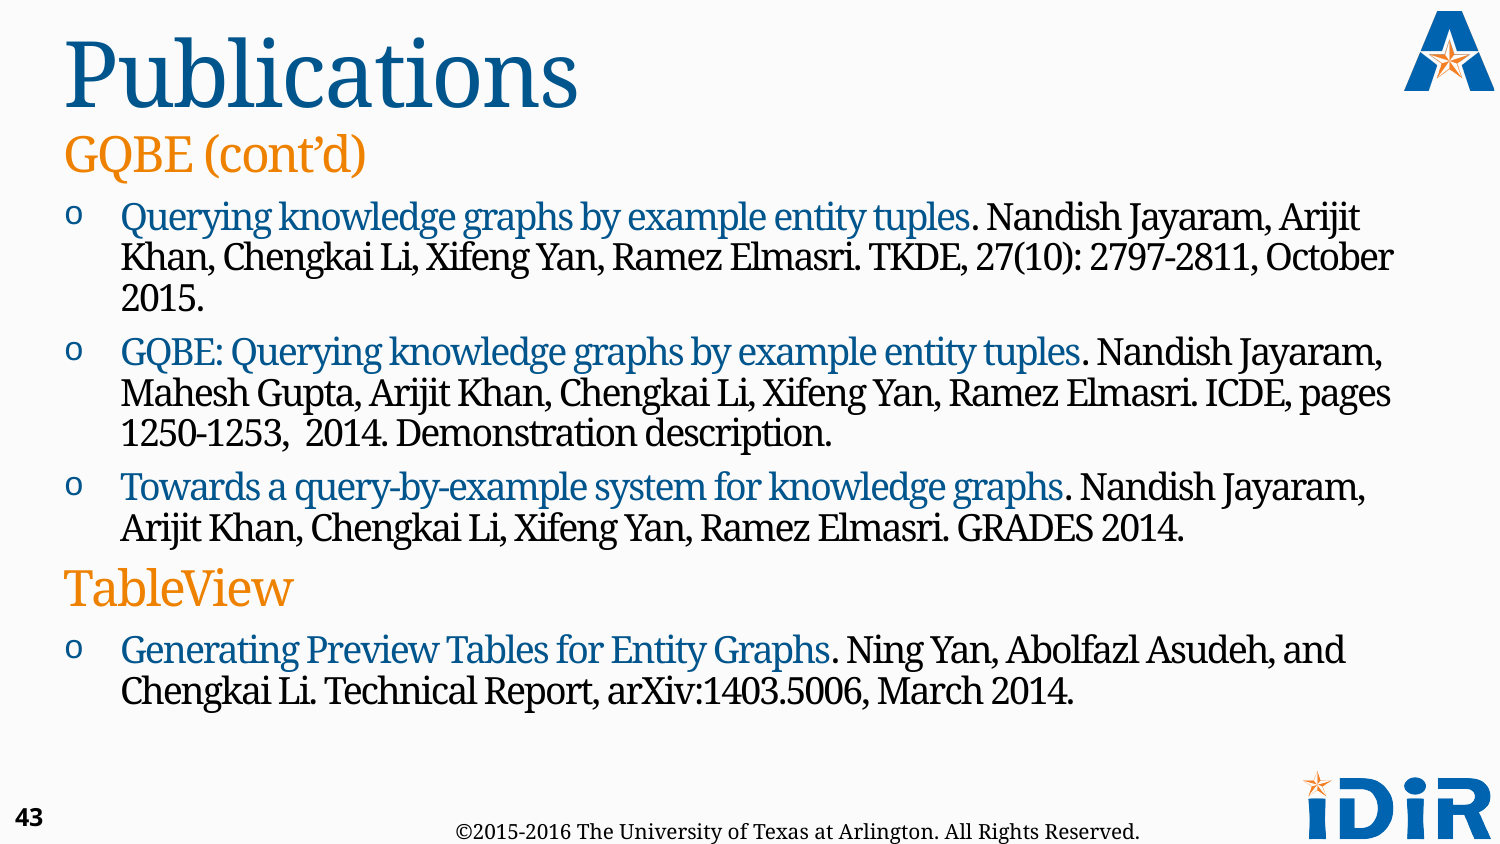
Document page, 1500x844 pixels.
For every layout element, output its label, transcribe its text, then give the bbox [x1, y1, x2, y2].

slide_number 43 [0, 796, 350, 842]
picture [1404, 11, 1495, 91]
picture [1301, 769, 1495, 844]
title Publications [63, 28, 1436, 130]
list GQBE (cont’d) Querying knowledge graphs by example entity tuples. Nandish Jayaram, Arijit Khan, Chengkai Li, Xifeng Yan, Ramez Elmasri. TKDE, 27(10): 2797-2811, October 2015. GQBE: Querying knowledge graphs by example entity tuples. Nandish Jayaram, Mahesh Gupta, Arijit Khan, Chengkai Li, Xifeng Yan, Ramez Elmasri. ICDE, pages 1250-1253, 2014. Demonstration description. Towards a query-by-example system for knowledge graphs. Nandish Jayaram, Arijit Khan, Chengkai Li, Xifeng Yan, Ramez Elmasri. GRADES 2014. TableView Generating Preview Tables for Entity Graphs. Ning Yan, Abolfazl Asudeh, and Chengkai Li. Technical Report, arXiv:1403.5006, March 2014. [63, 129, 1407, 681]
